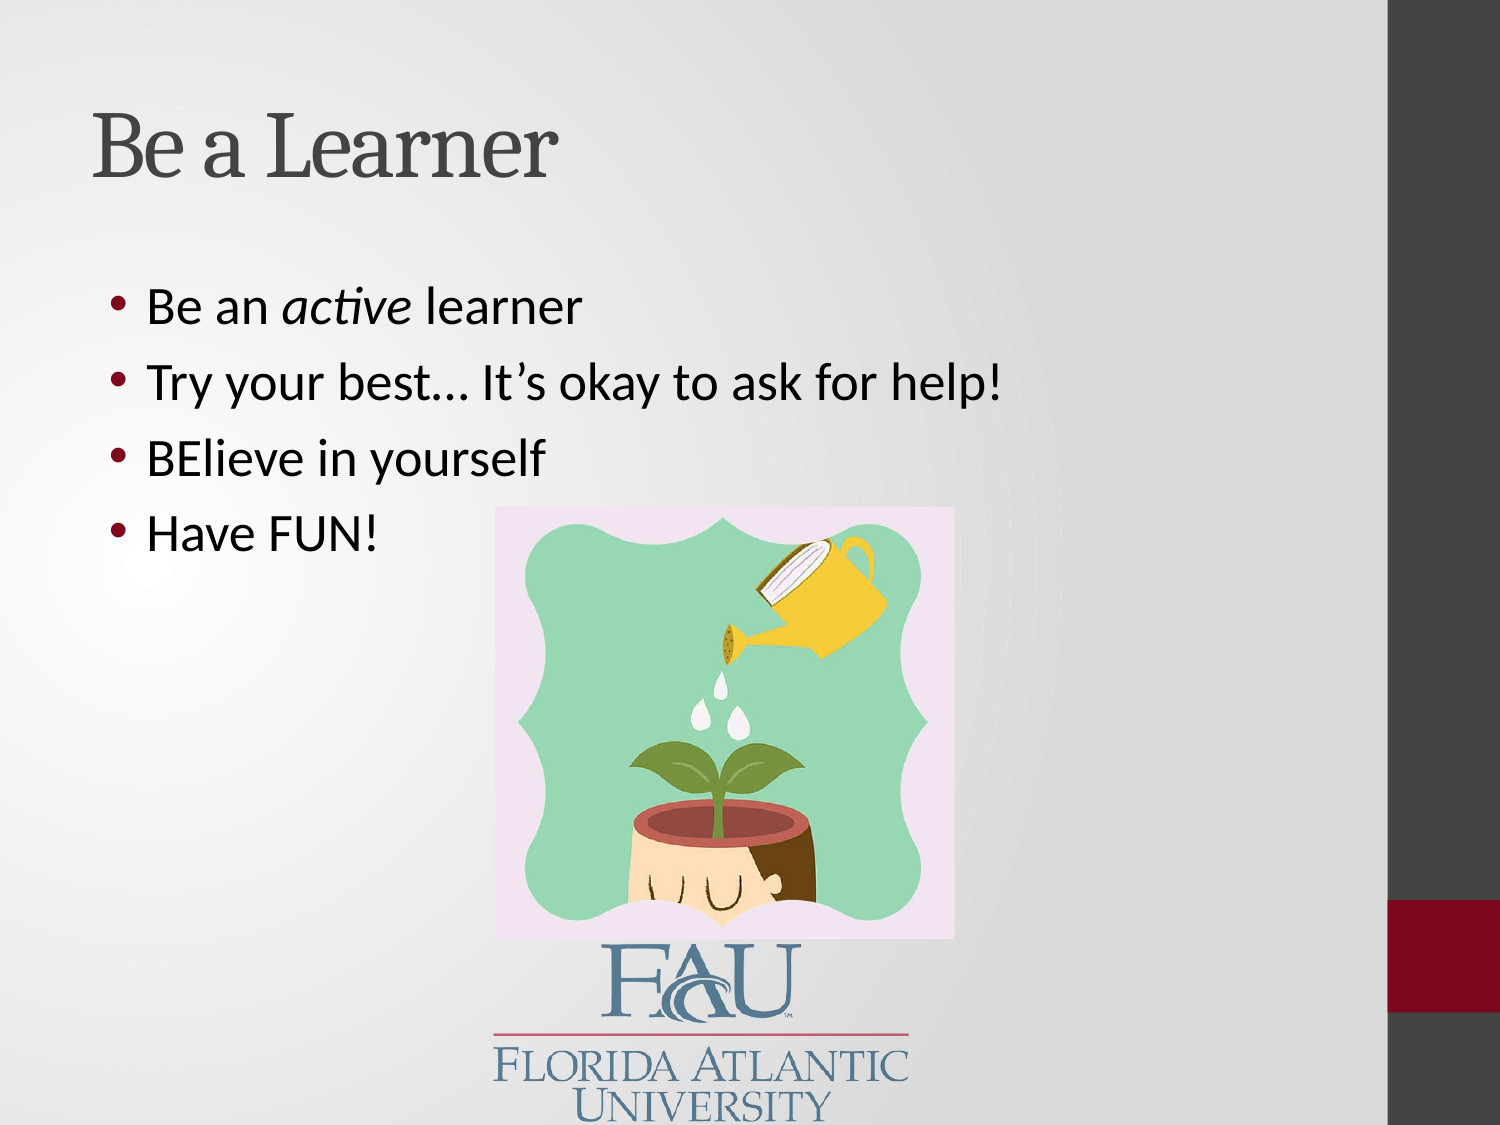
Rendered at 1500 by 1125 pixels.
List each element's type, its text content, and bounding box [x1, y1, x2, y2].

title Be a Learner [75, 45, 1325, 233]
picture [494, 506, 956, 940]
list Be an active learner Try your best… It’s okay to ask for help! BElieve in yourself Have FUN! [75, 262, 1325, 1050]
